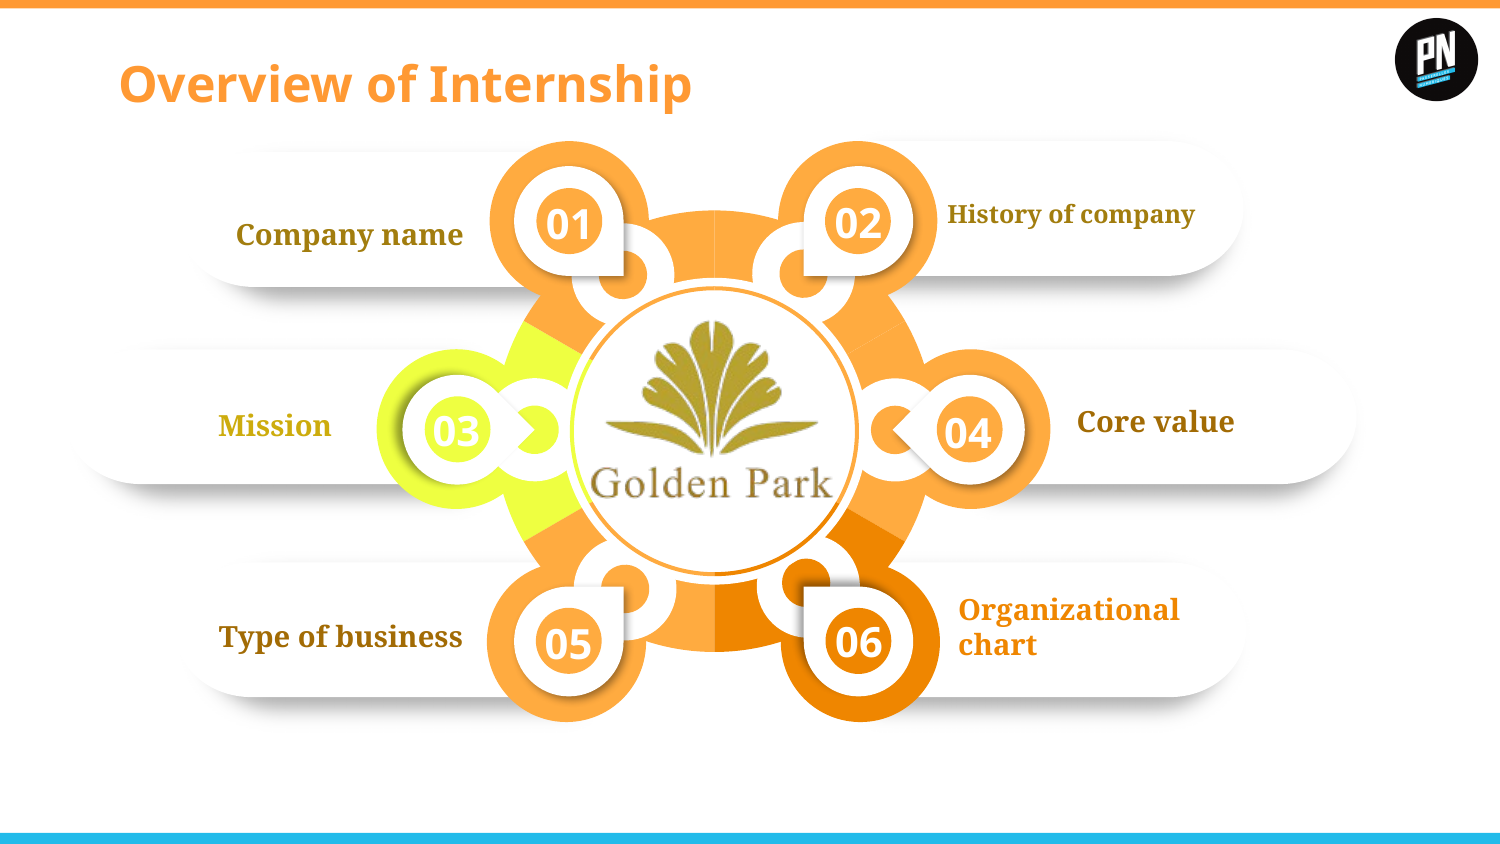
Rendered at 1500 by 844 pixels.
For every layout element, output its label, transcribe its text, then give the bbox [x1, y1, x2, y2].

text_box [75, 397, 506, 464]
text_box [809, 188, 1211, 255]
title Overview of Internship [103, 45, 1397, 147]
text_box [918, 395, 1334, 466]
picture [1394, 17, 1479, 102]
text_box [64, 125, 1370, 737]
picture [545, 251, 878, 583]
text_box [809, 583, 1232, 675]
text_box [128, 190, 620, 261]
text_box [194, 610, 618, 677]
